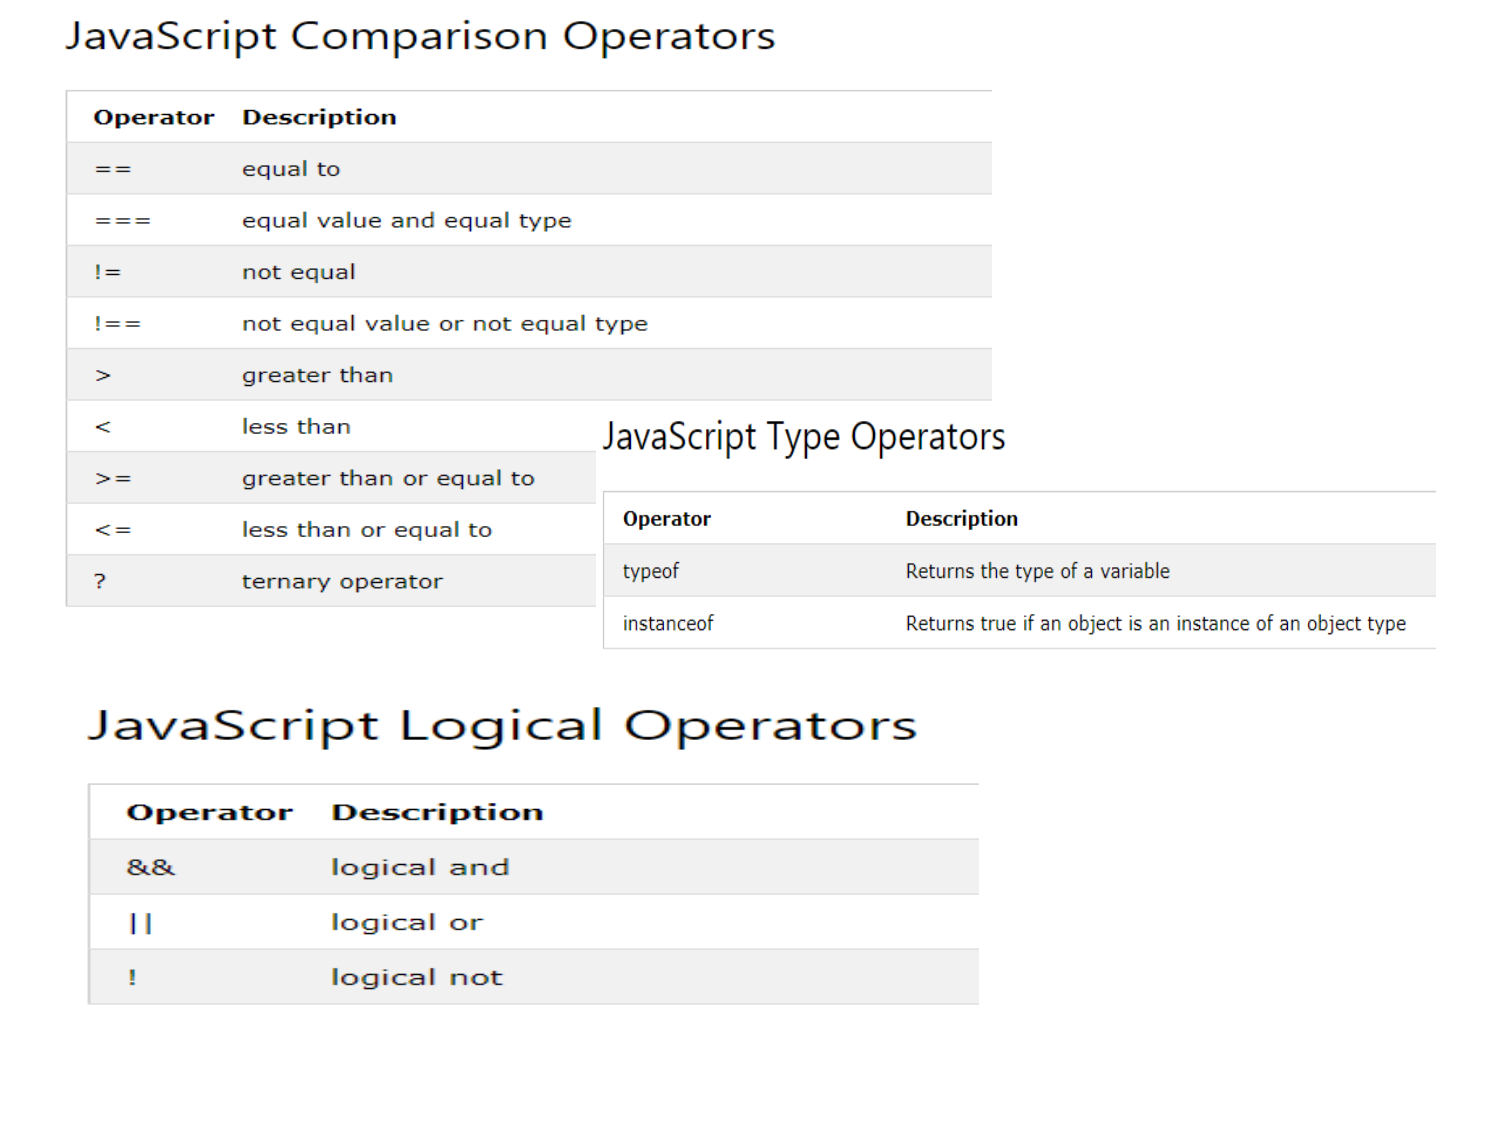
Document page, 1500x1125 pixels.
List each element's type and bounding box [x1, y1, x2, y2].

picture [64, 692, 979, 1012]
picture [52, 0, 1436, 660]
